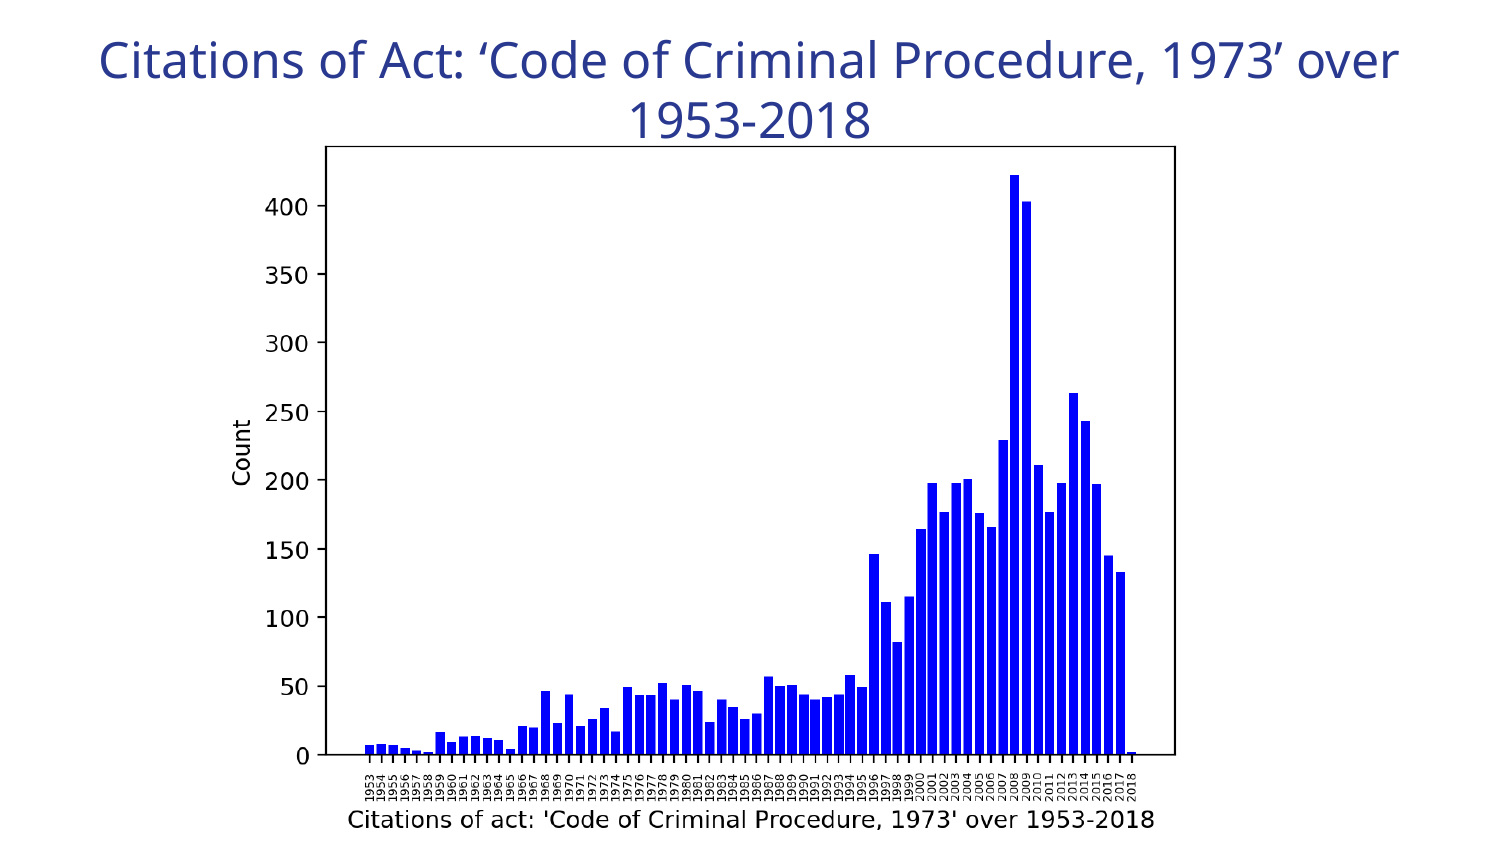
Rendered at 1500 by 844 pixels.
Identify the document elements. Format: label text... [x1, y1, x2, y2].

picture [169, 68, 1331, 844]
title Citations of Act: ‘Code of Criminal Procedure, 1973’ over 1953-2018 [51, 13, 1449, 141]
